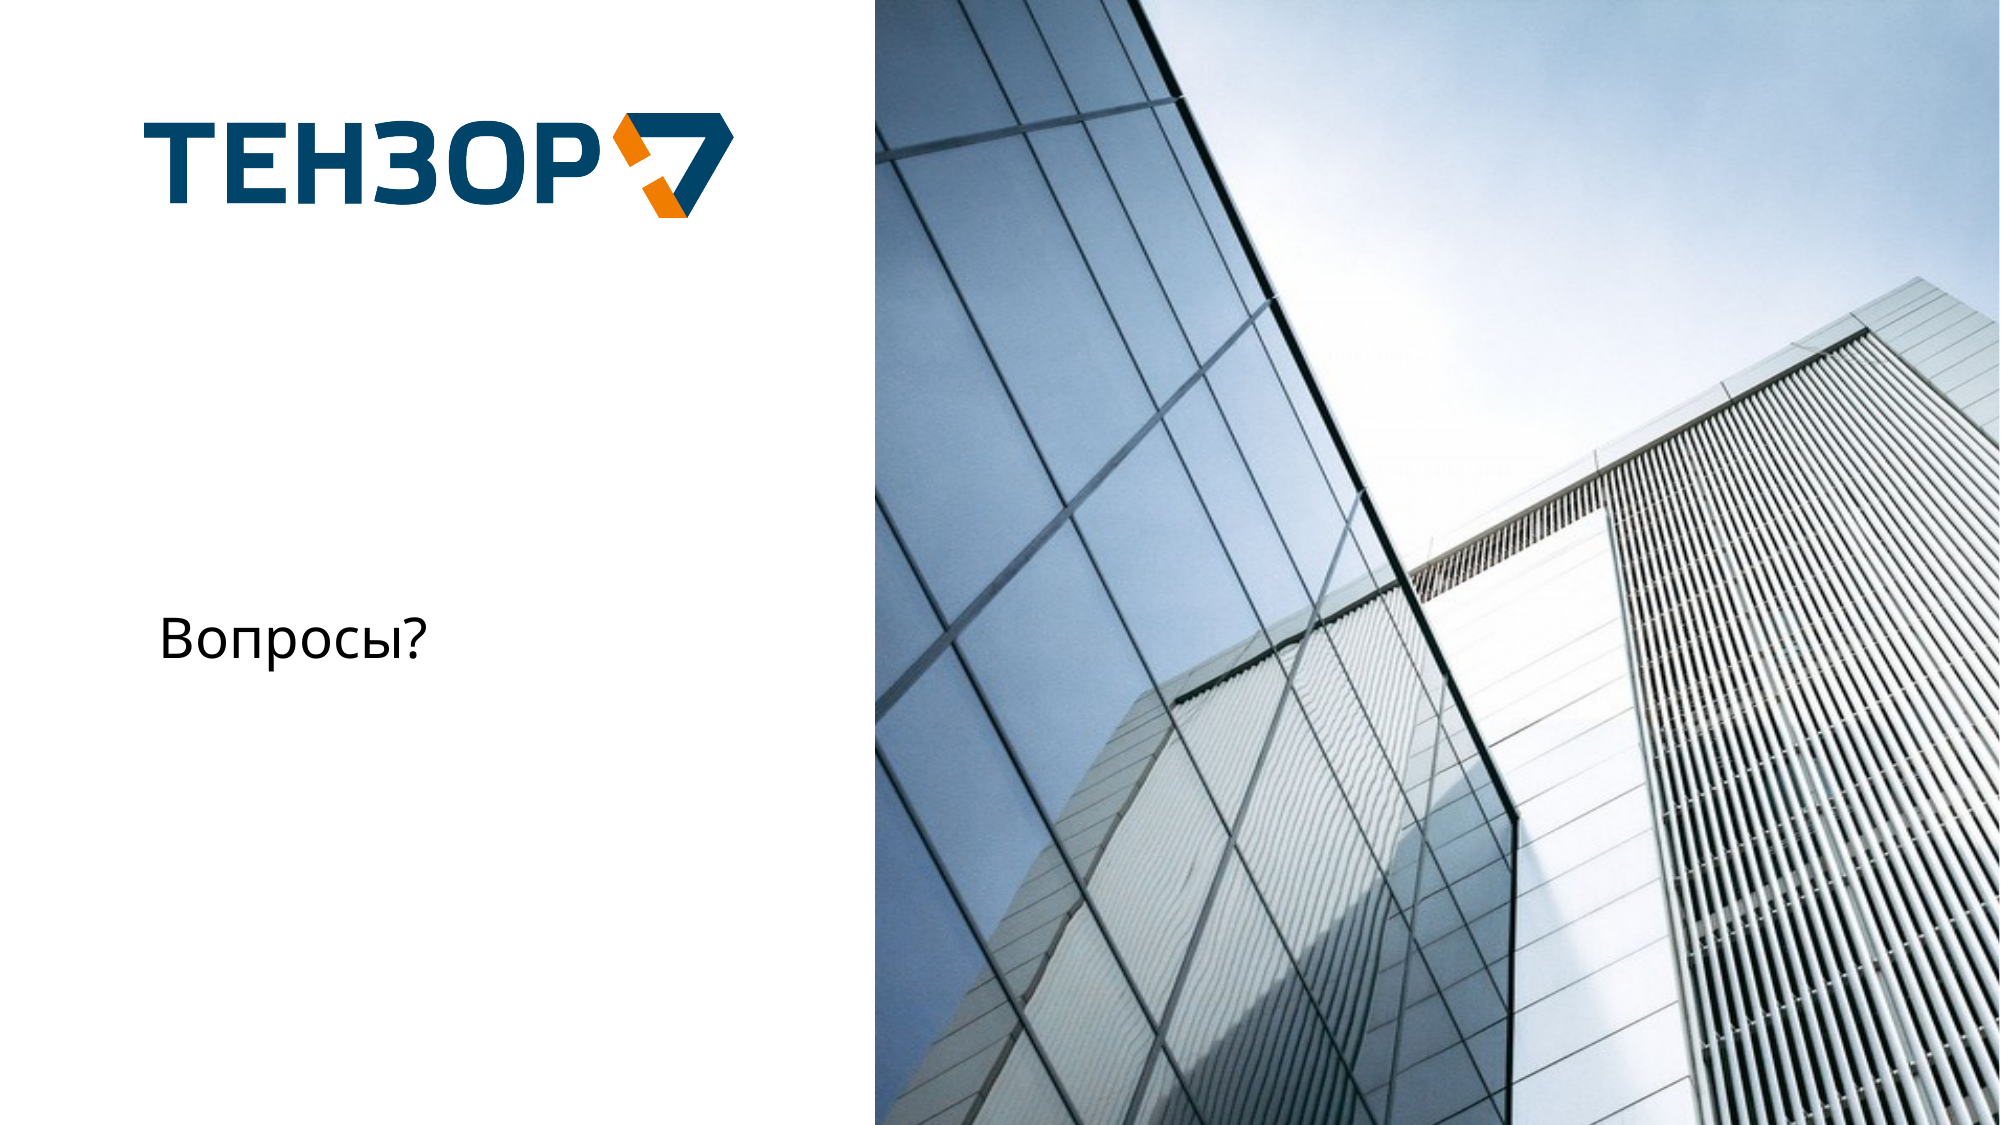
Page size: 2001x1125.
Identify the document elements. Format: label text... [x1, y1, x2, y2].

picture [144, 112, 734, 218]
picture [874, 0, 2000, 1125]
text_box Вопросы? [144, 588, 851, 678]
